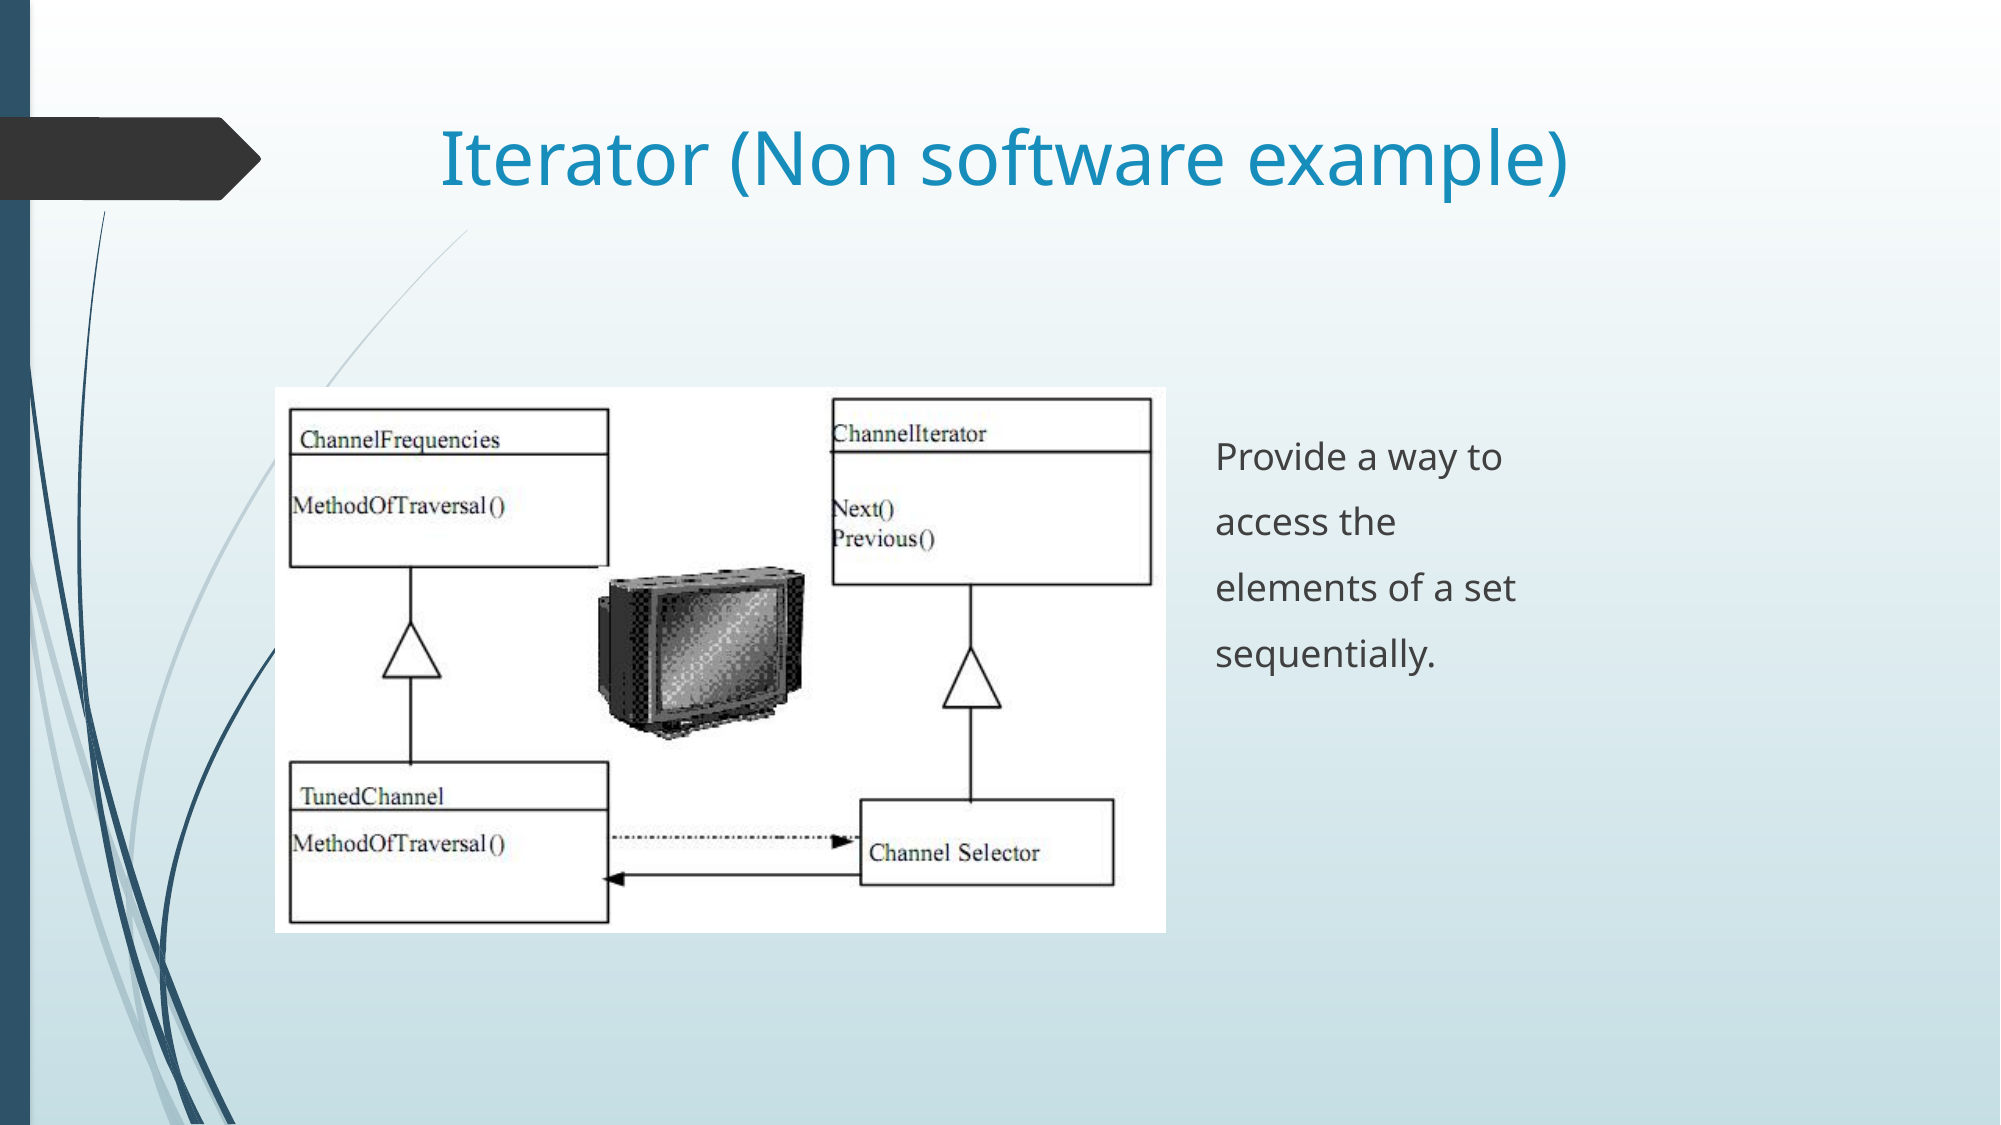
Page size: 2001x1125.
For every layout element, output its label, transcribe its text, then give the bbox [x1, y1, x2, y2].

list Provide a way to access the elements of a set sequentially. [1200, 425, 1713, 850]
title Iterator (Non software example) [425, 102, 1888, 313]
picture [274, 387, 1166, 933]
